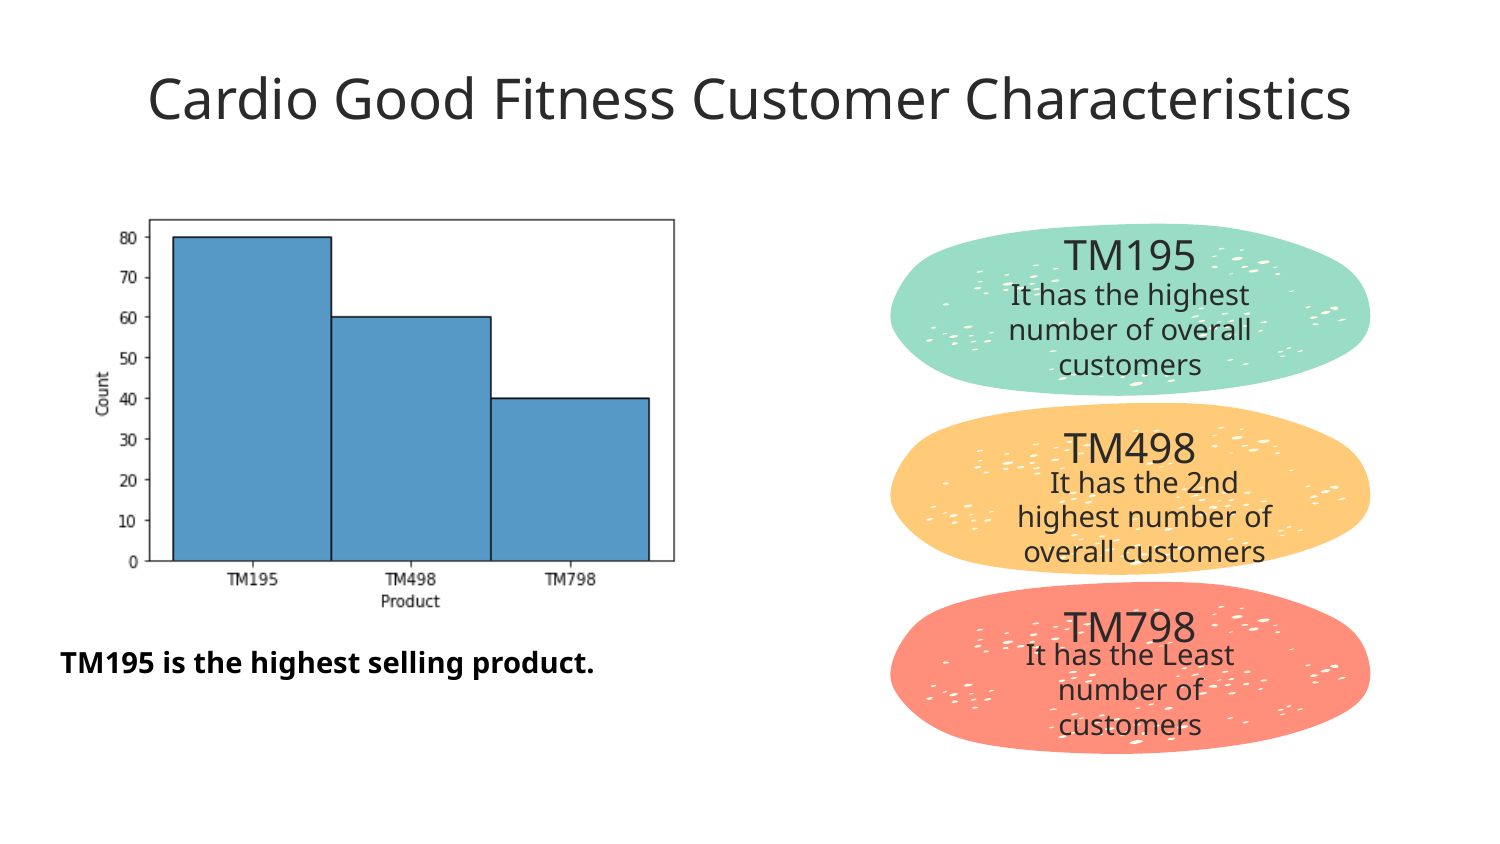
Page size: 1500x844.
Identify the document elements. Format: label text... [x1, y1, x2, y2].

picture [85, 210, 683, 621]
title Cardio Good Fitness Customer Characteristics [75, 67, 1425, 127]
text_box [890, 223, 1371, 755]
text_box TM195 is the highest selling product. [45, 628, 871, 694]
